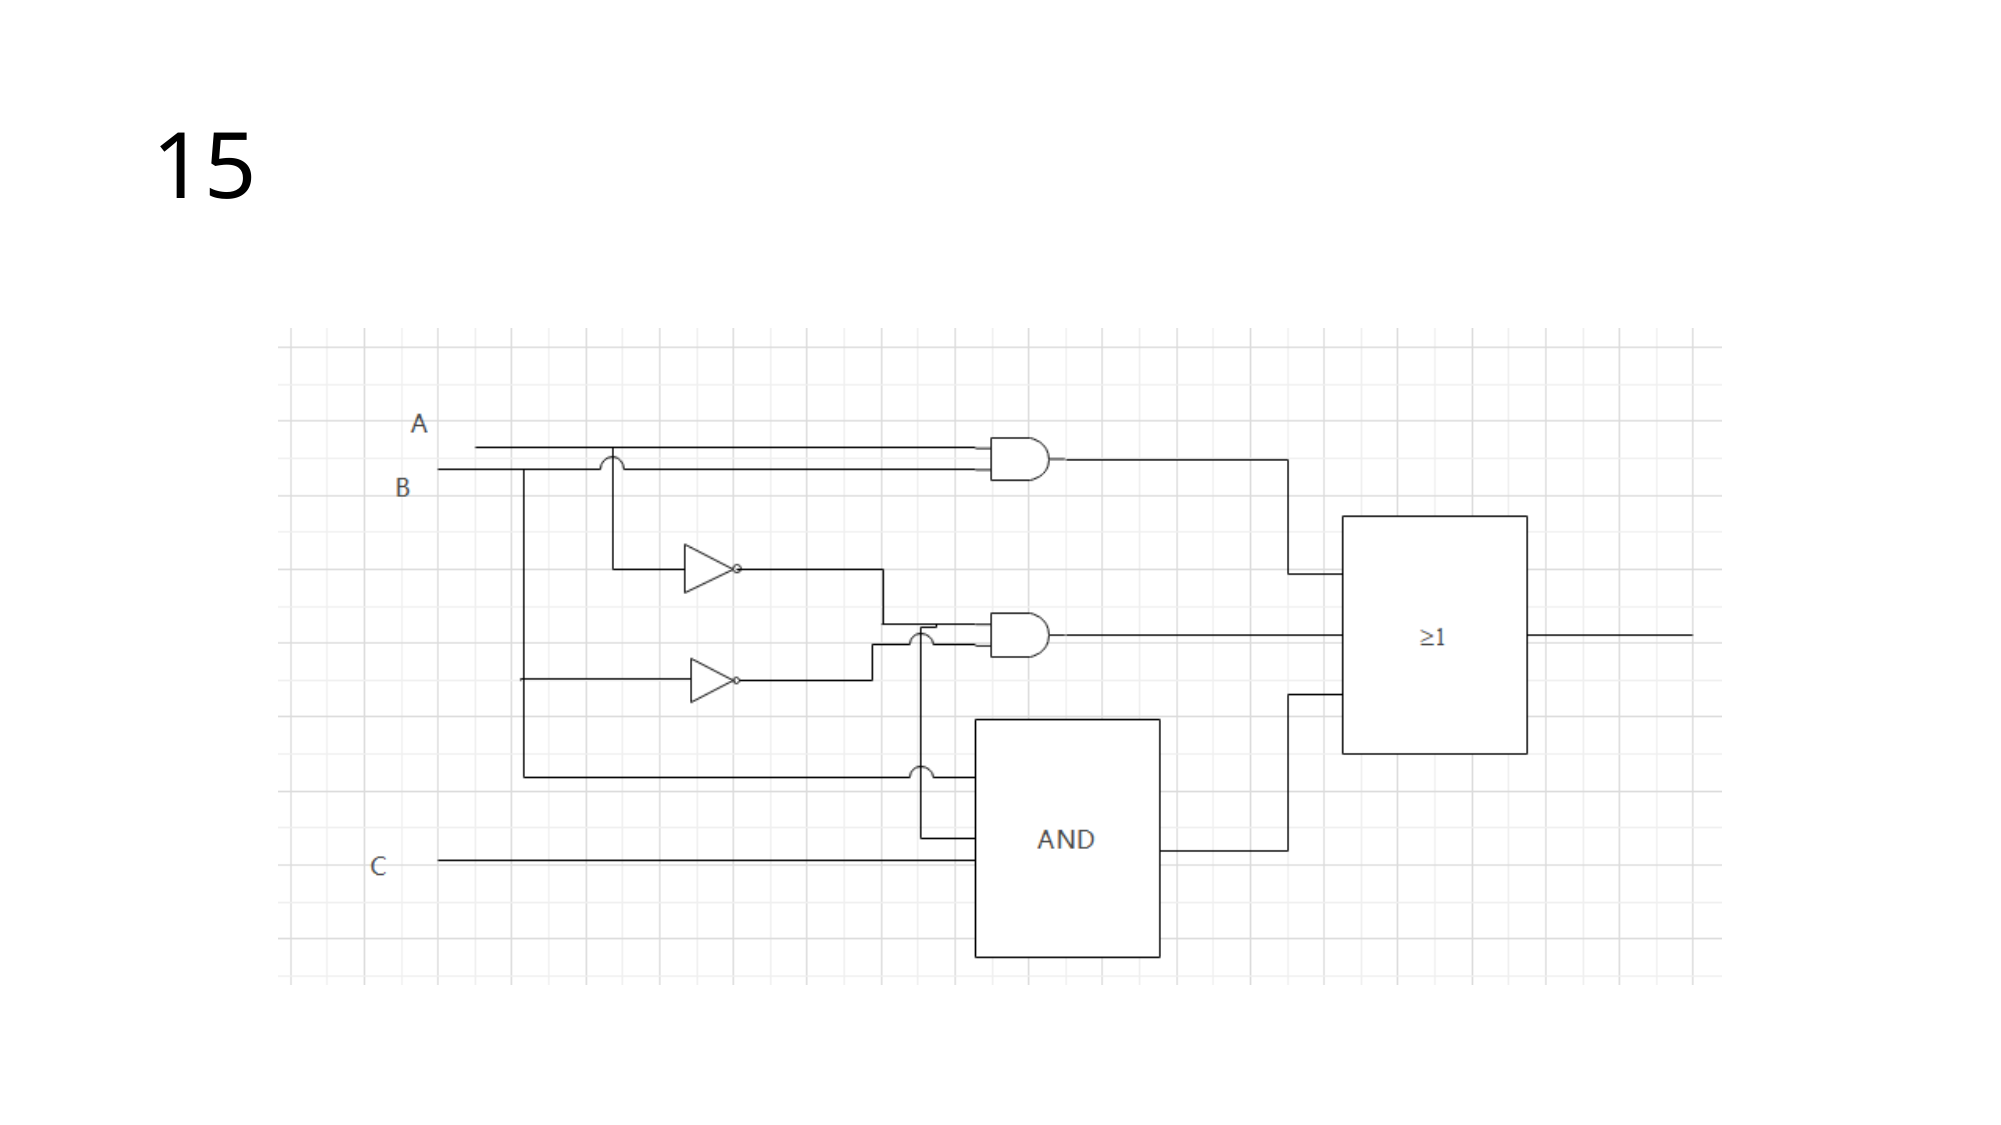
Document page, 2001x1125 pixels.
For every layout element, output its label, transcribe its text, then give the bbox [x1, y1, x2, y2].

title 15 [137, 59, 1863, 278]
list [278, 328, 1722, 985]
